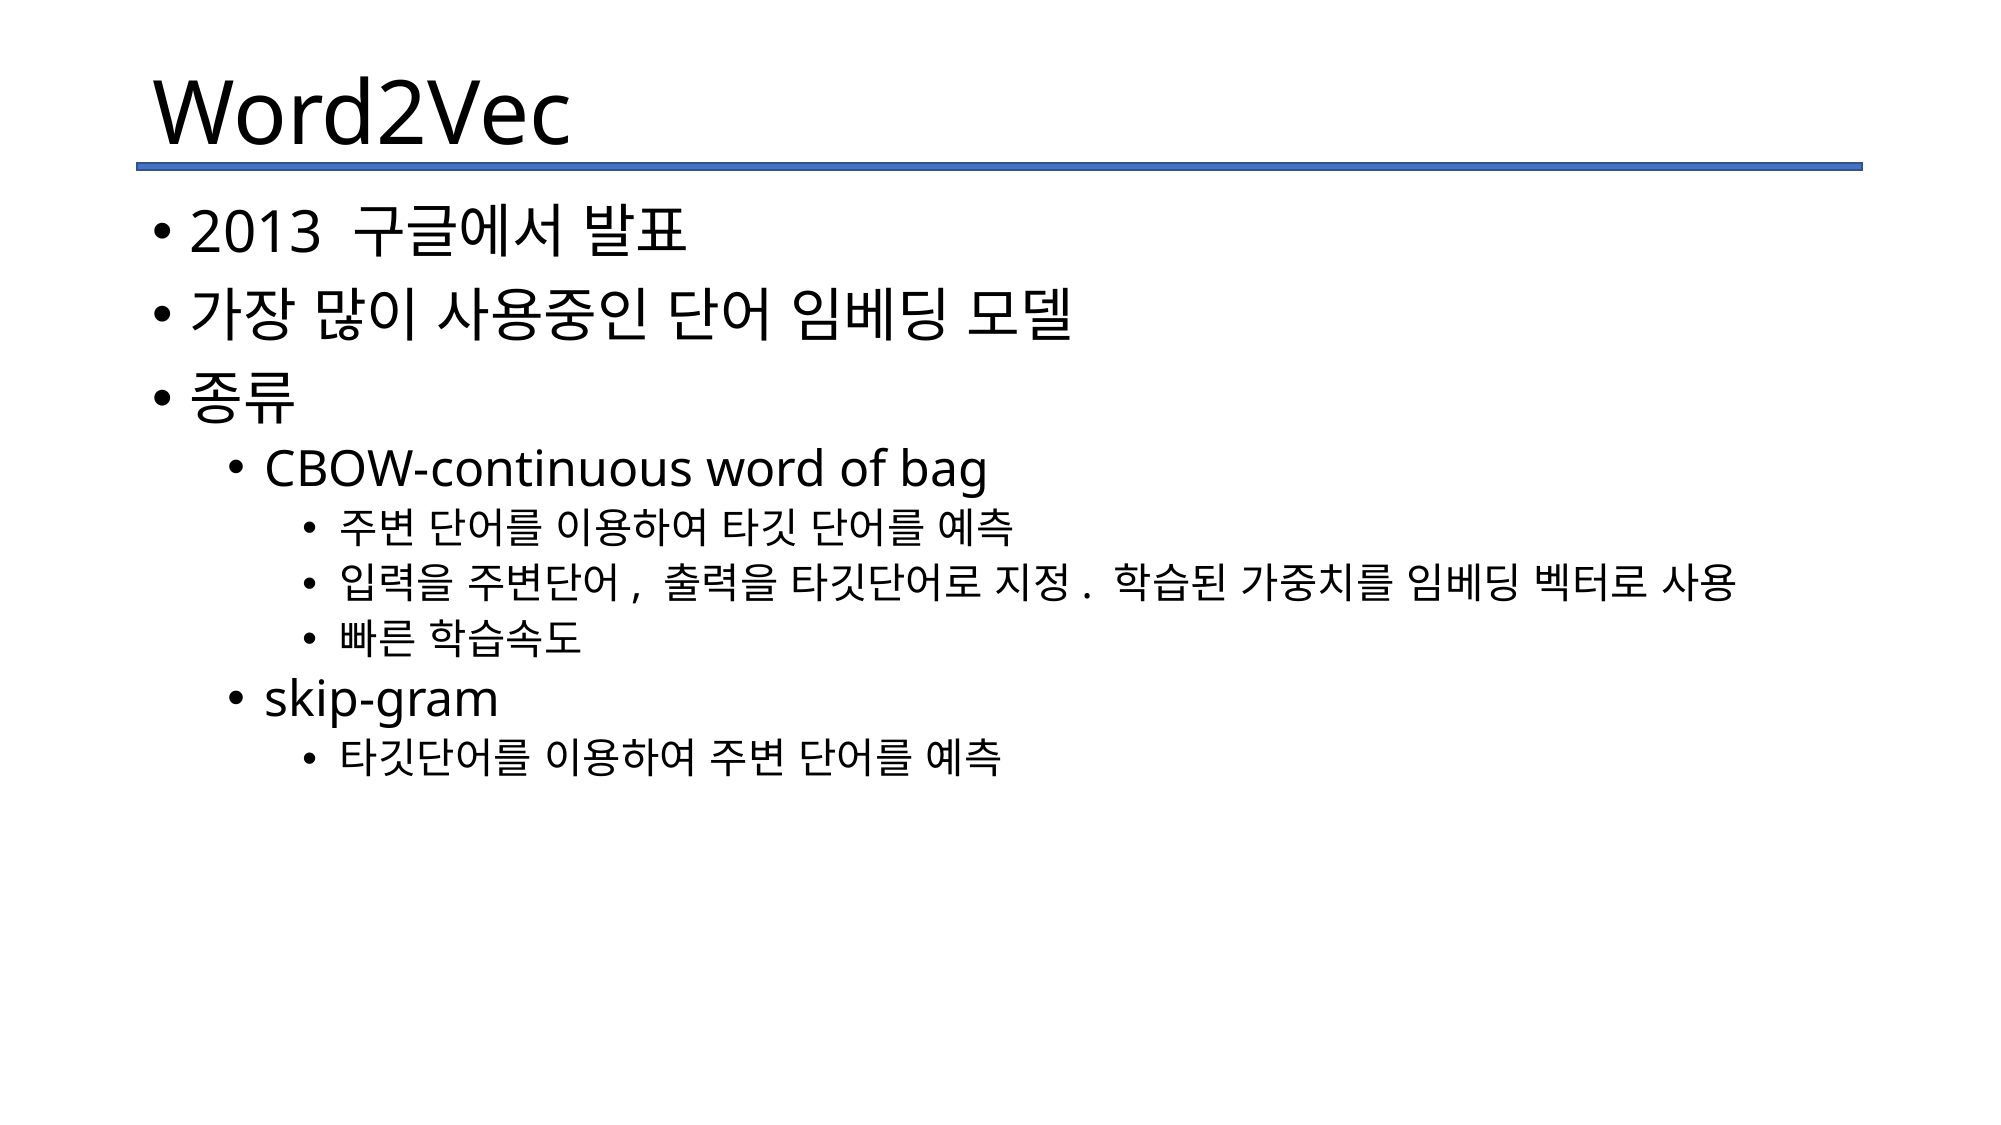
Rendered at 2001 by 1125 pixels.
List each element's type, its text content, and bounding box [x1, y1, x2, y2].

title Word2Vec [137, 59, 1863, 172]
list 2013 구글에서 발표 가장 많이 사용중인 단어 임베딩 모델 종류 CBOW-continuous word of bag 주변 단어를 이용하여 타깃 단어를 예측 입력을 주변단어, 출력을 타깃단어로 지정. 학습된 가중치를 임베딩 벡터로 사용 빠른 학습속도 skip-gram 타깃단어를 이용하여 주변 단어를 예측 [137, 194, 1863, 1014]
